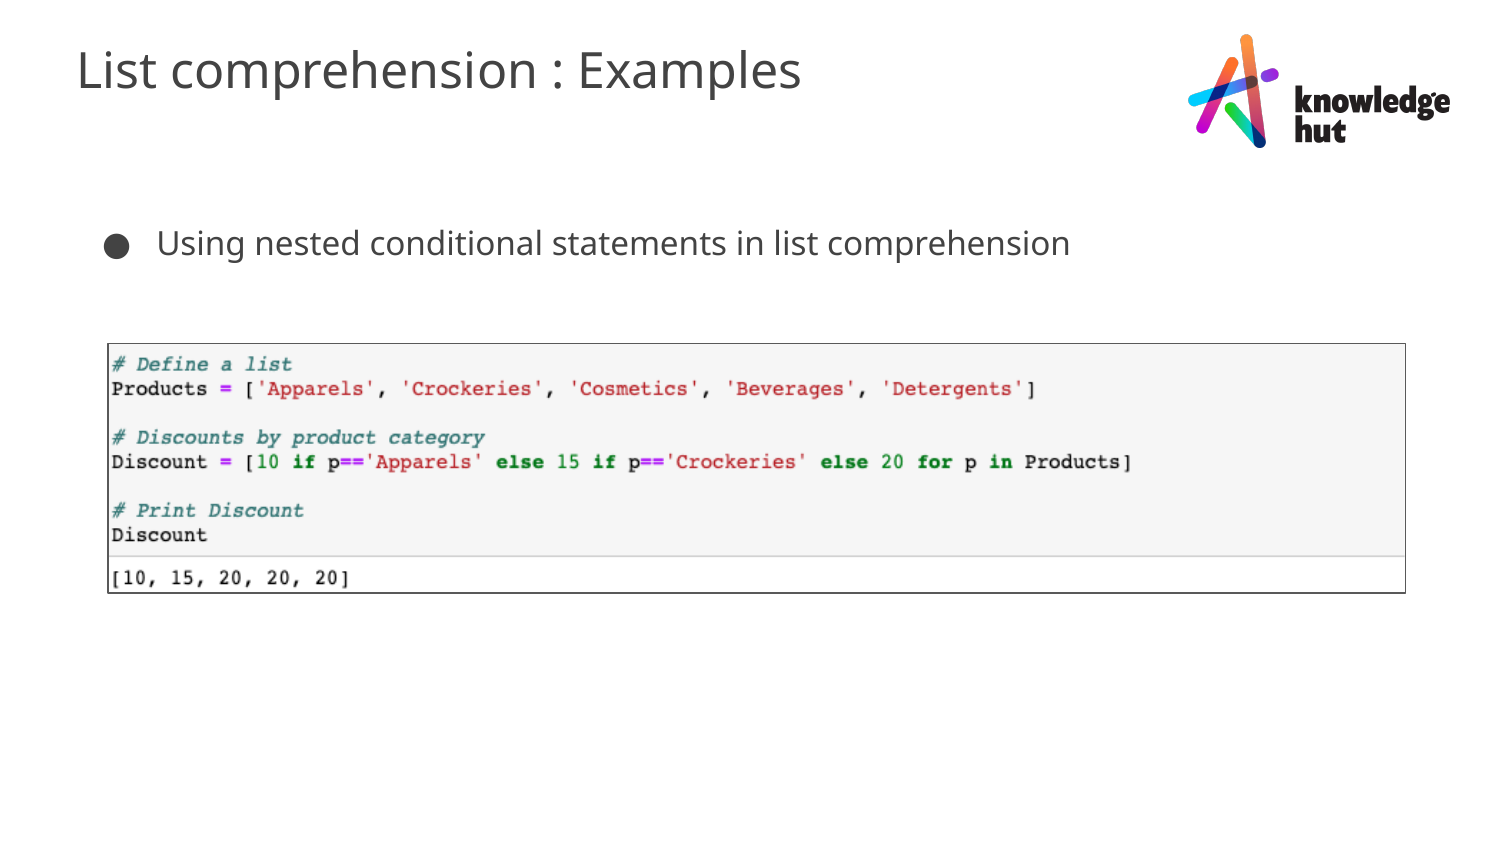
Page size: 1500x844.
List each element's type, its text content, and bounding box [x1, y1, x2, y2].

text_box [84, 335, 1358, 422]
text_box Using nested conditional statements in list comprehension [66, 207, 1340, 283]
text_box List comprehension : Examples [61, 23, 1335, 110]
picture [108, 344, 1405, 593]
picture [1184, 30, 1454, 152]
